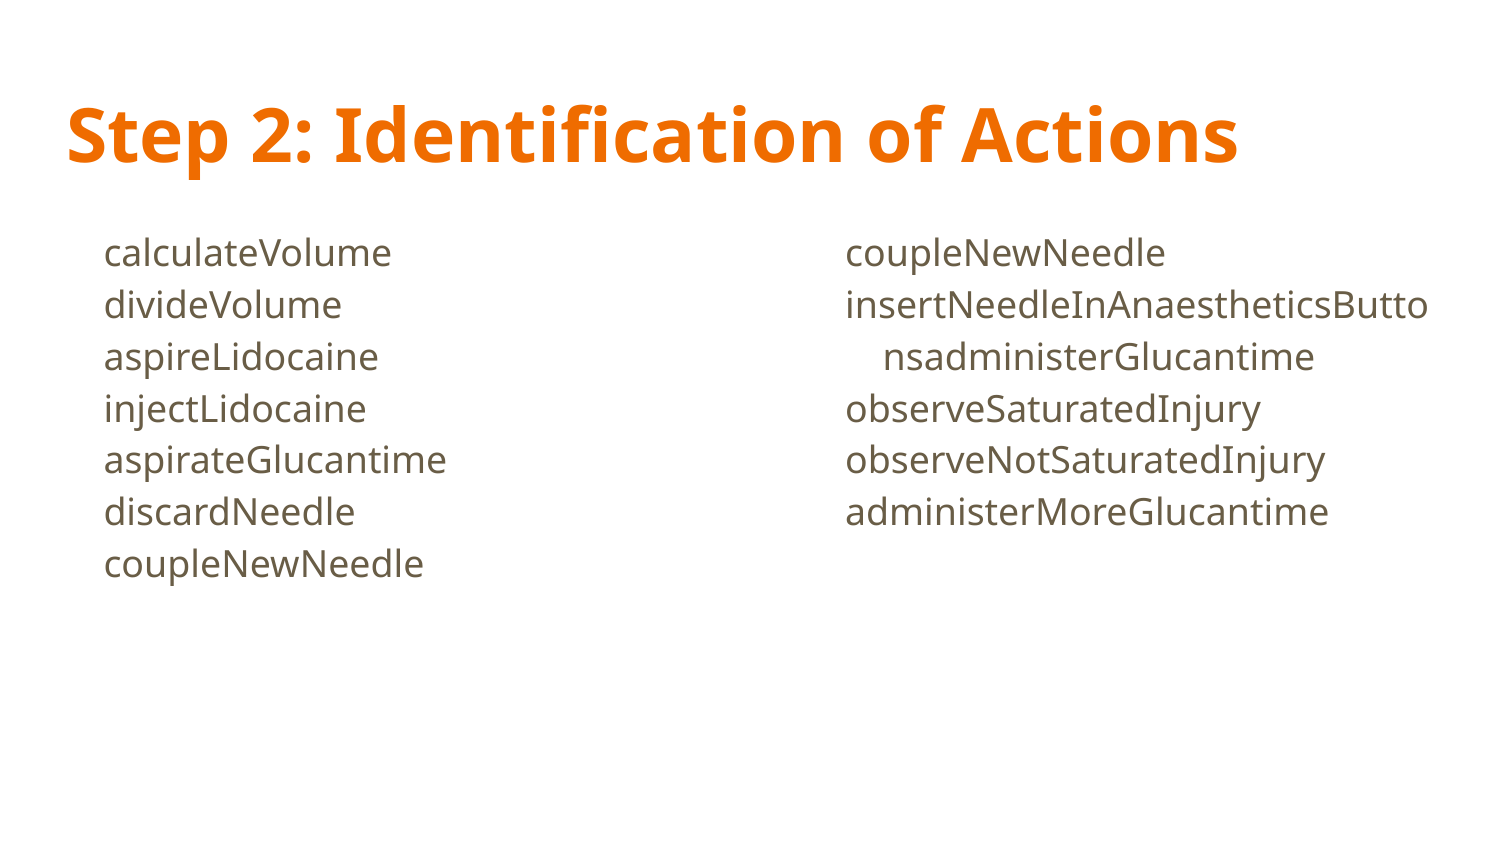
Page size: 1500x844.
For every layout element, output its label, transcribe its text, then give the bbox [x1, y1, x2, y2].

title Step 2: Identification of Actions [51, 72, 1449, 189]
list coupleNewNeedle insertNeedleInAnaestheticsButtonsadministerGlucantime observeSaturatedInjury observeNotSaturatedInjury administerMoreGlucantime [792, 207, 1449, 750]
list calculateVolume divideVolume aspireLidocaine injectLidocaine aspirateGlucantime discardNeedle coupleNewNeedle [51, 207, 708, 750]
